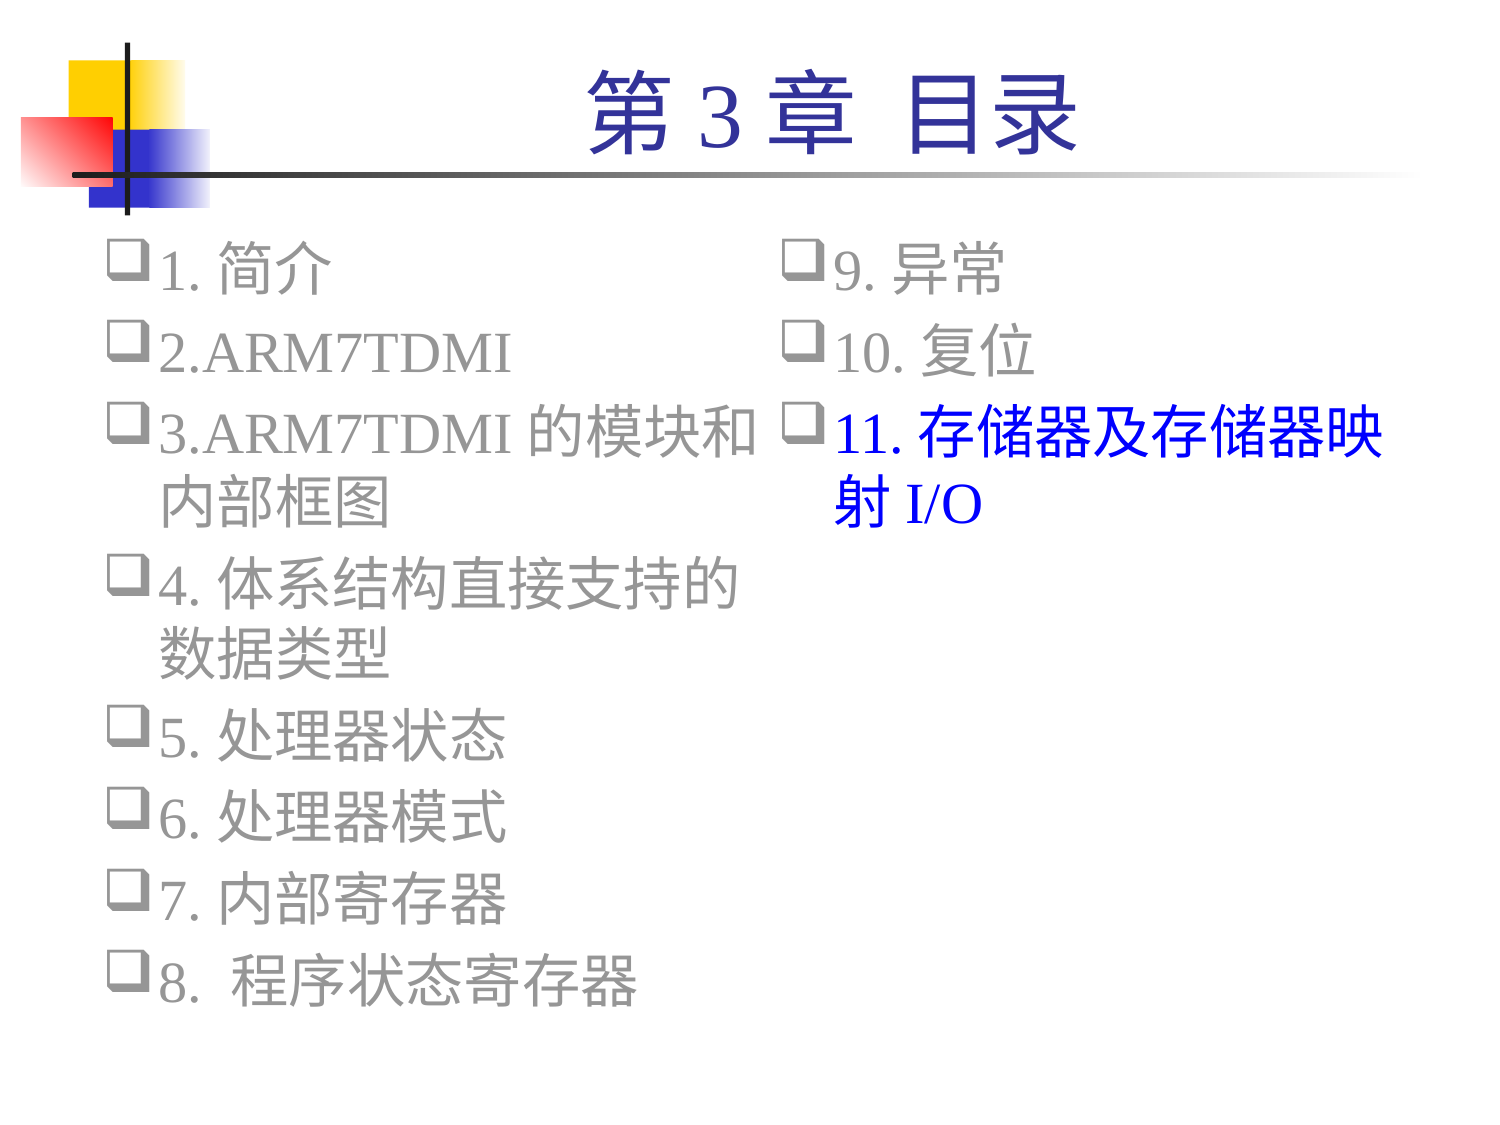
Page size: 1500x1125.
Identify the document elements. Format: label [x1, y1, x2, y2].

text_box [206, 31, 1459, 173]
text_box [87, 224, 1450, 1038]
